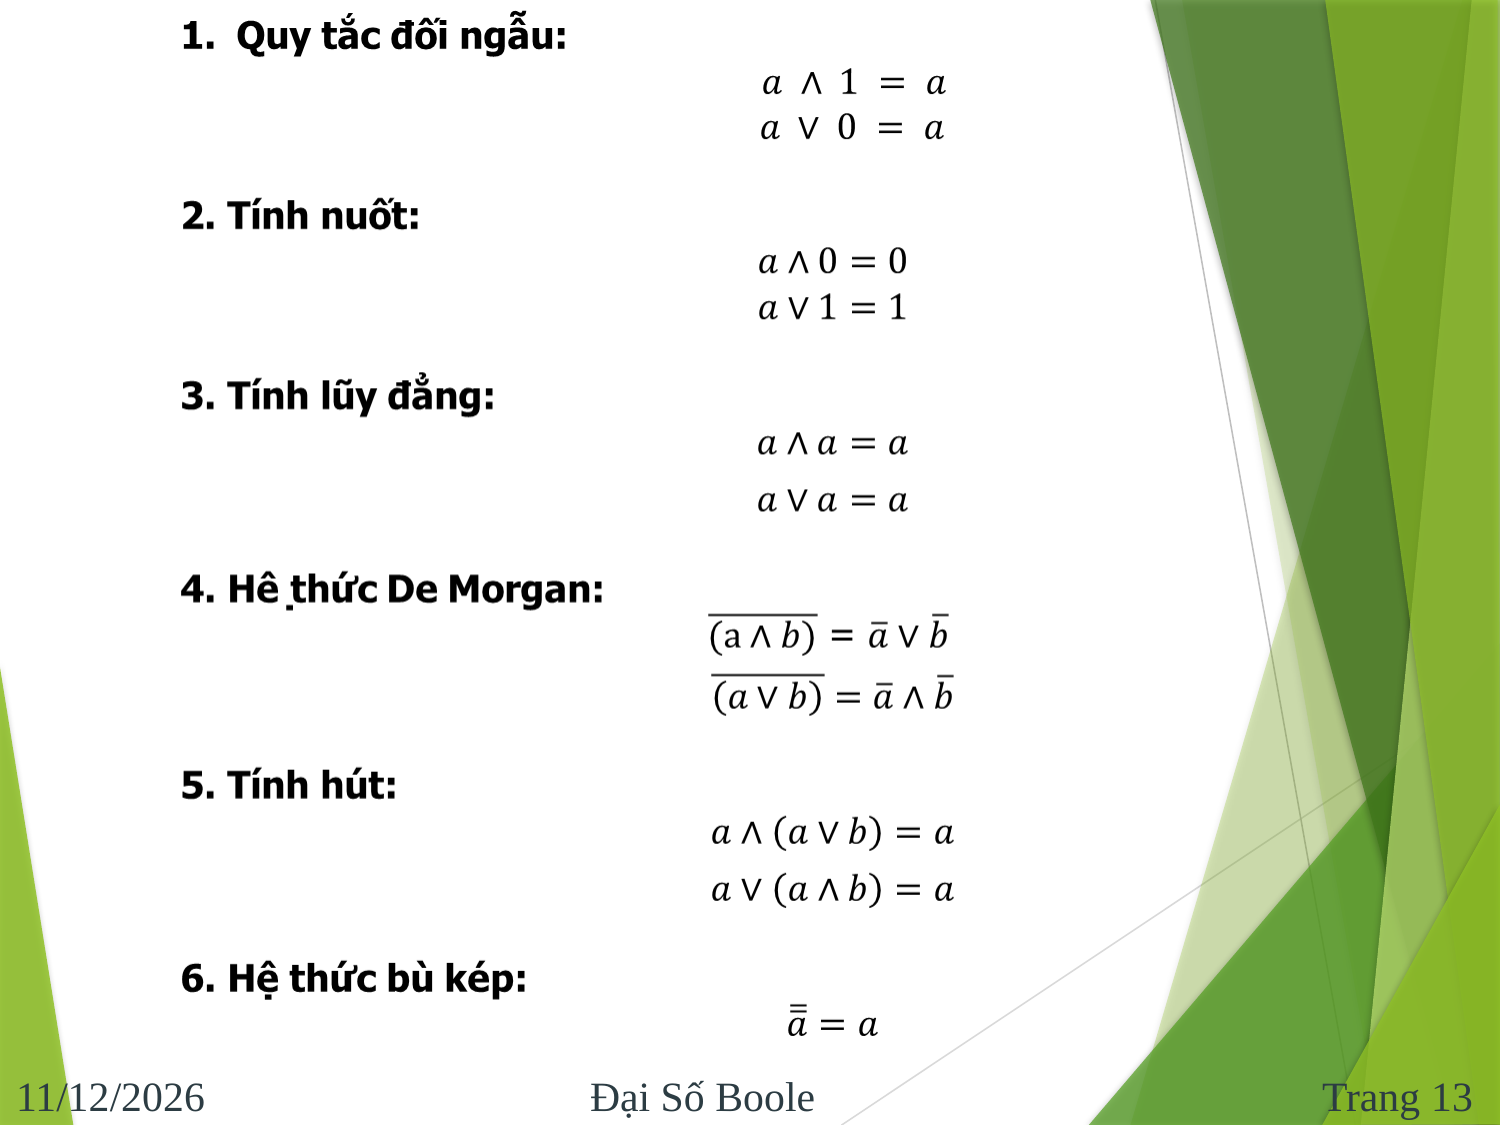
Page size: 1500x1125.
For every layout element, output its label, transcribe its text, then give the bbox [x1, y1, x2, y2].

footer Đại Số Boole [575, 1065, 864, 1125]
slide_number Trang 13 [1287, 1065, 1488, 1125]
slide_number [0, 1065, 221, 1125]
text_box [165, 4, 1500, 1107]
